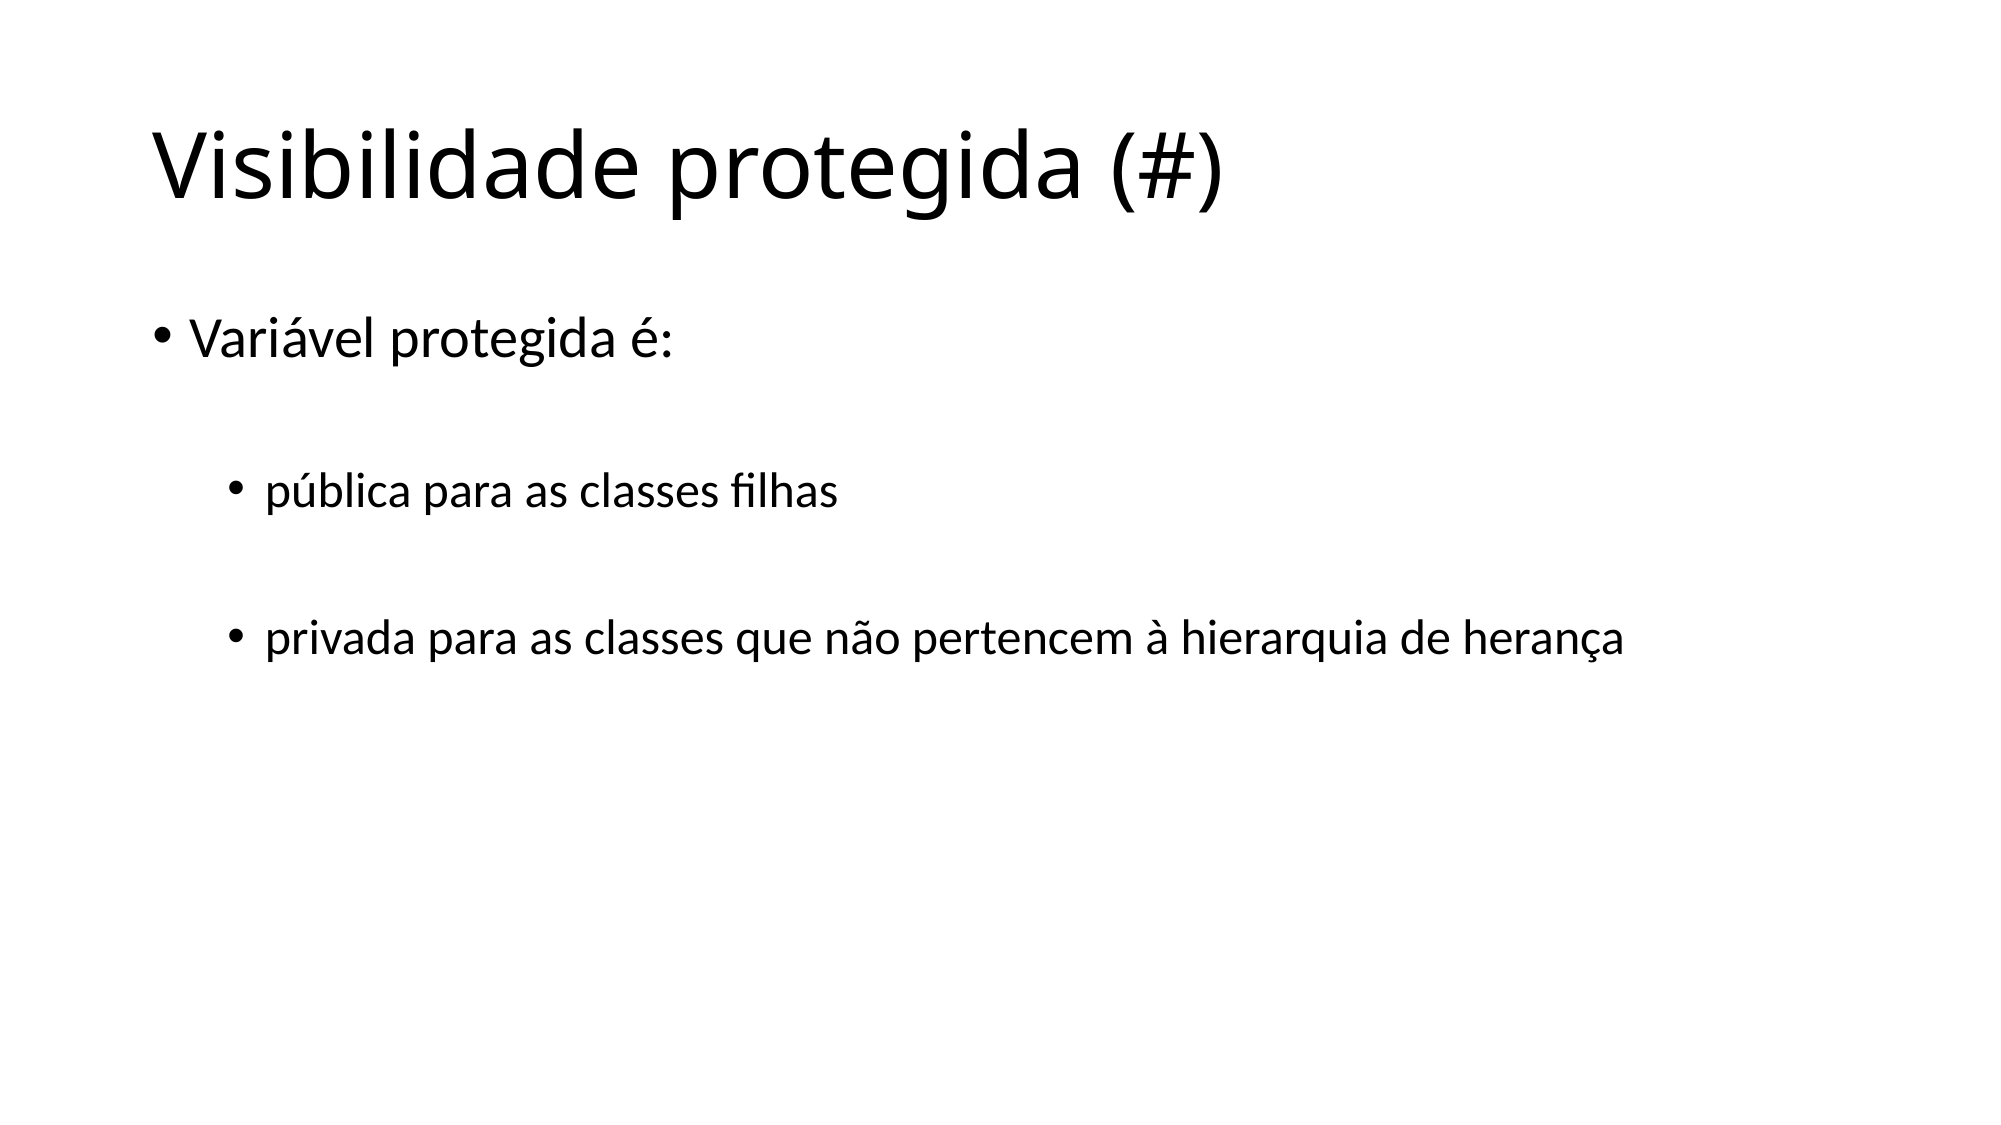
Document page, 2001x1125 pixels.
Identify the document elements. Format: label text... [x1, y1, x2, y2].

title Visibilidade protegida (#) [137, 59, 1863, 278]
list Variável protegida é: pública para as classes filhas privada para as classes que não pertencem à hierarquia de herança [137, 299, 1863, 1014]
